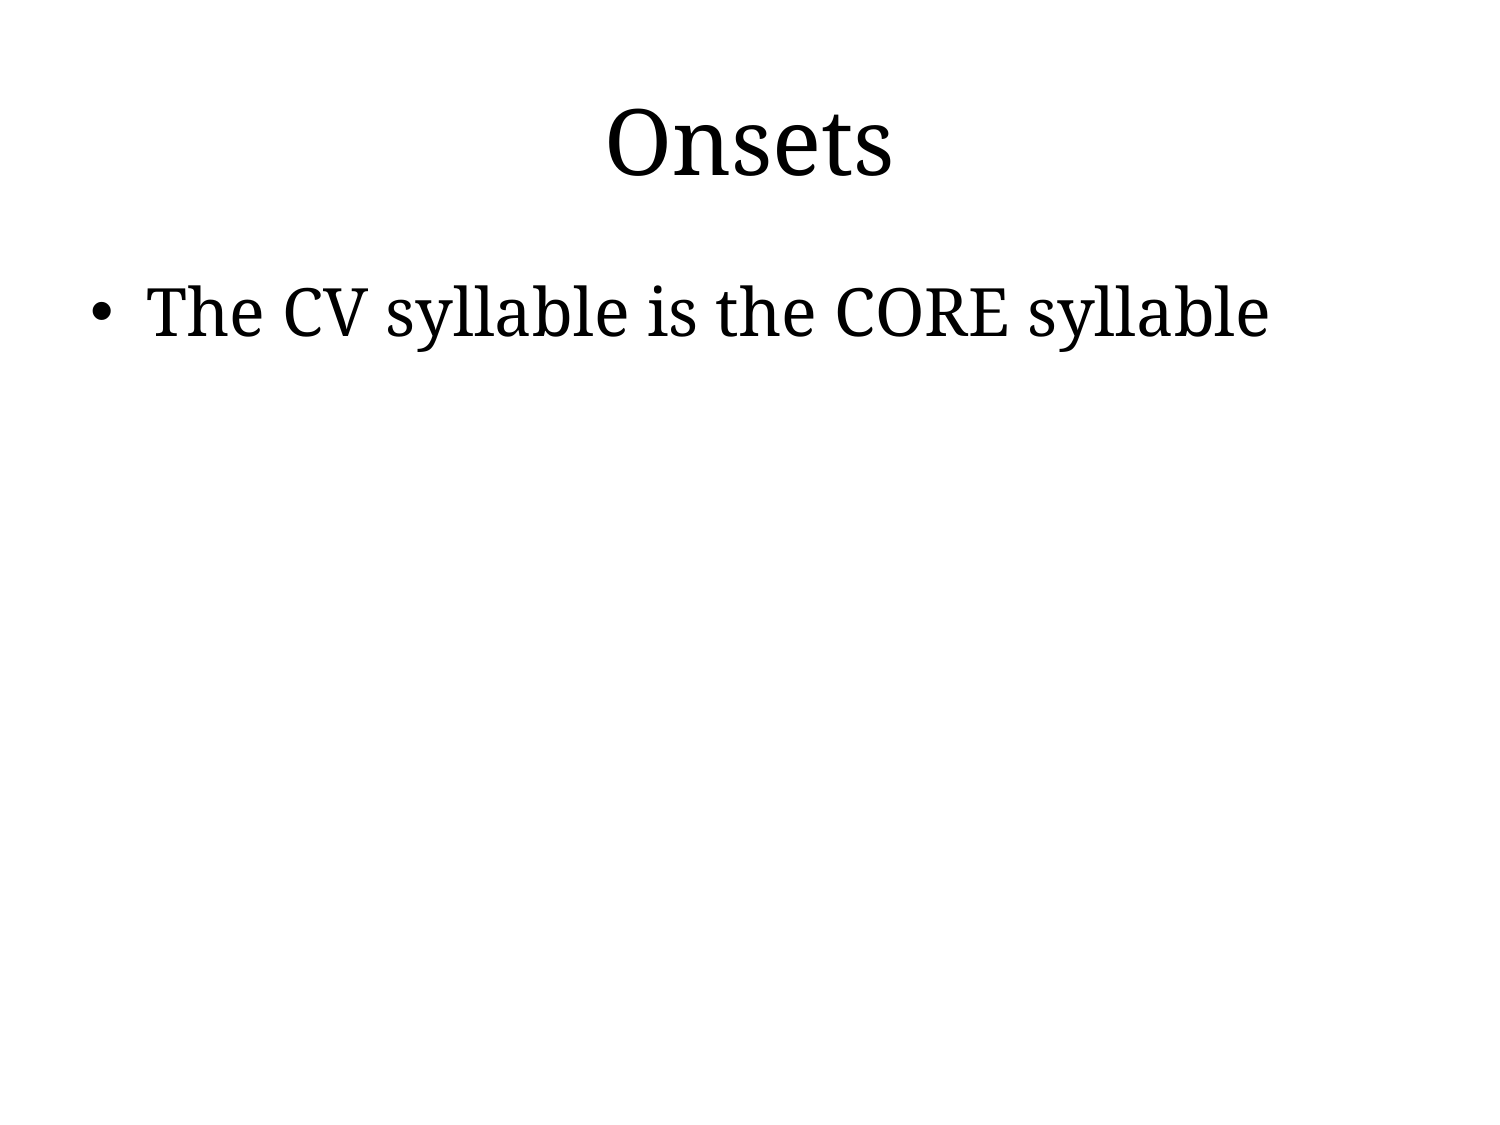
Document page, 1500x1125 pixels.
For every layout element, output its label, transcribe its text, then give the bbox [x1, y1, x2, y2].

list The CV syllable is the CORE syllable [75, 262, 1425, 1005]
title Onsets [75, 45, 1425, 233]
